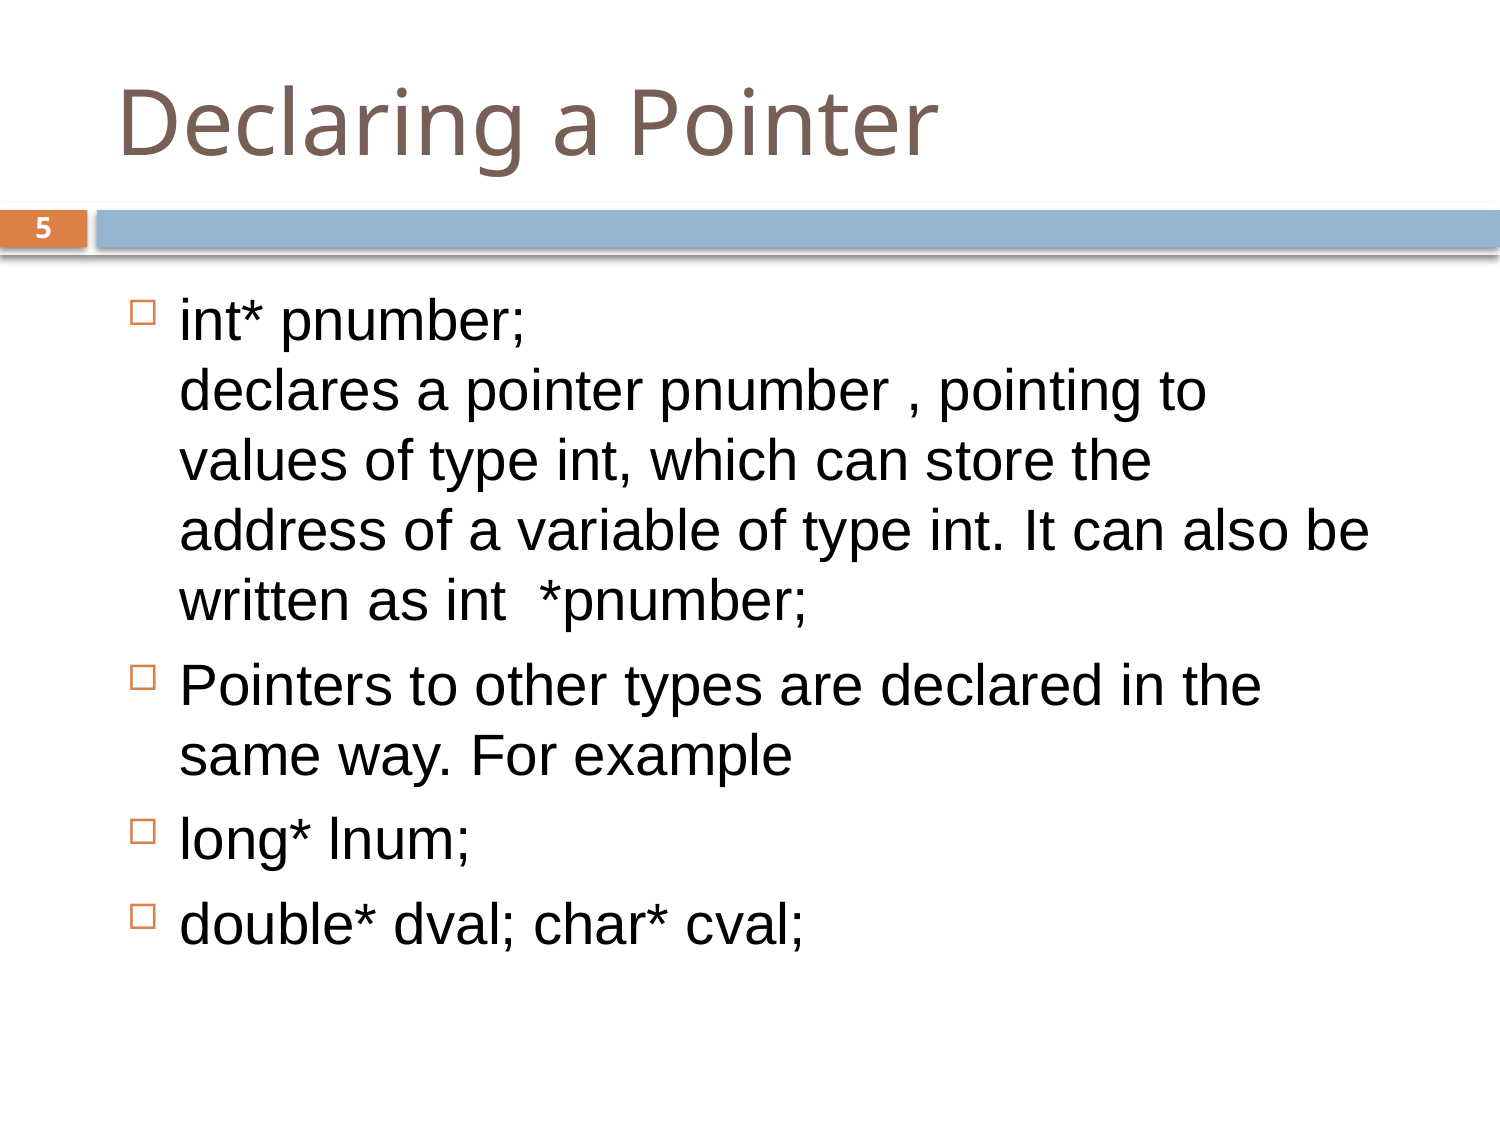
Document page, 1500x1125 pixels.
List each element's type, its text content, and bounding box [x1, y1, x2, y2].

slide_number 5 [0, 208, 88, 249]
list int* pnumber; declares a pointer pnumber , pointing to values of type int, which can store the address of a variable of type int. It can also be written as int *pnumber; Pointers to other types are declared in the same way. For example long* lnum; double* dval; char* cval; [112, 275, 1388, 1075]
title Declaring a Pointer [100, 37, 1438, 200]
